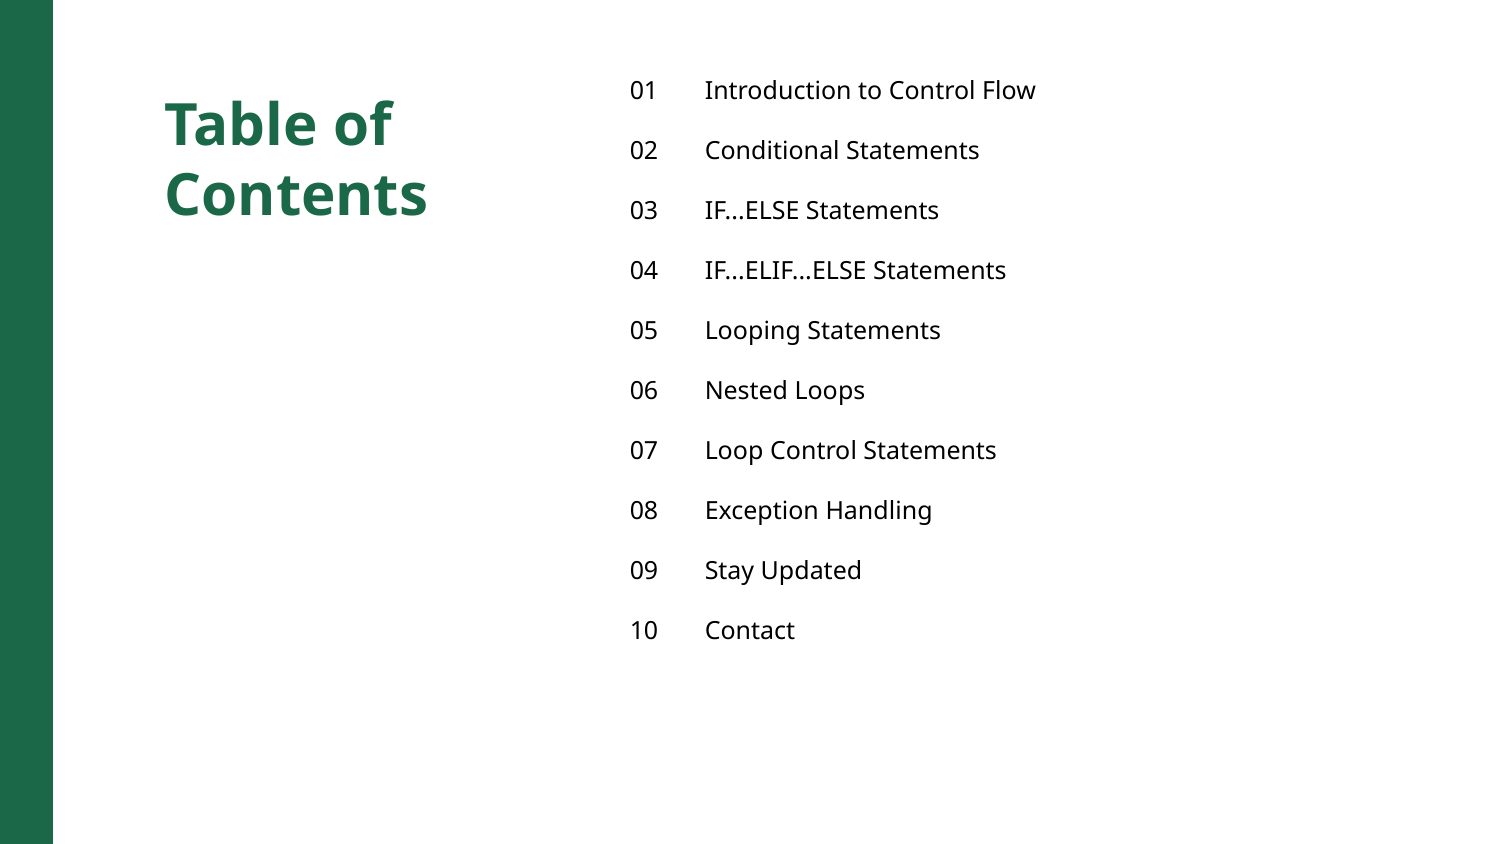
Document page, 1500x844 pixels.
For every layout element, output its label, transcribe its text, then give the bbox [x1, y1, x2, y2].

text_box 07 [614, 419, 689, 479]
text_box Loop Control Statements [689, 419, 1365, 479]
text_box 09 [614, 539, 689, 599]
text_box IF...ELIF...ELSE Statements [689, 239, 1365, 299]
text_box 08 [614, 479, 689, 539]
text_box Nested Loops [689, 359, 1365, 419]
text_box Contact [689, 599, 1365, 659]
text_box Conditional Statements [689, 119, 1365, 179]
text_box 02 [614, 119, 689, 179]
text_box 03 [614, 179, 689, 239]
text_box Exception Handling [689, 479, 1365, 539]
text_box Introduction to Control Flow [689, 59, 1365, 119]
text_box 05 [614, 299, 689, 359]
text_box Table of Contents [149, 84, 525, 235]
text_box [0, 0, 53, 844]
text_box 04 [614, 239, 689, 299]
text_box IF...ELSE Statements [689, 179, 1365, 239]
text_box 06 [614, 359, 689, 419]
text_box Stay Updated [689, 539, 1365, 599]
text_box Looping Statements [689, 299, 1365, 359]
text_box 10 [614, 599, 689, 659]
text_box 01 [614, 59, 689, 119]
